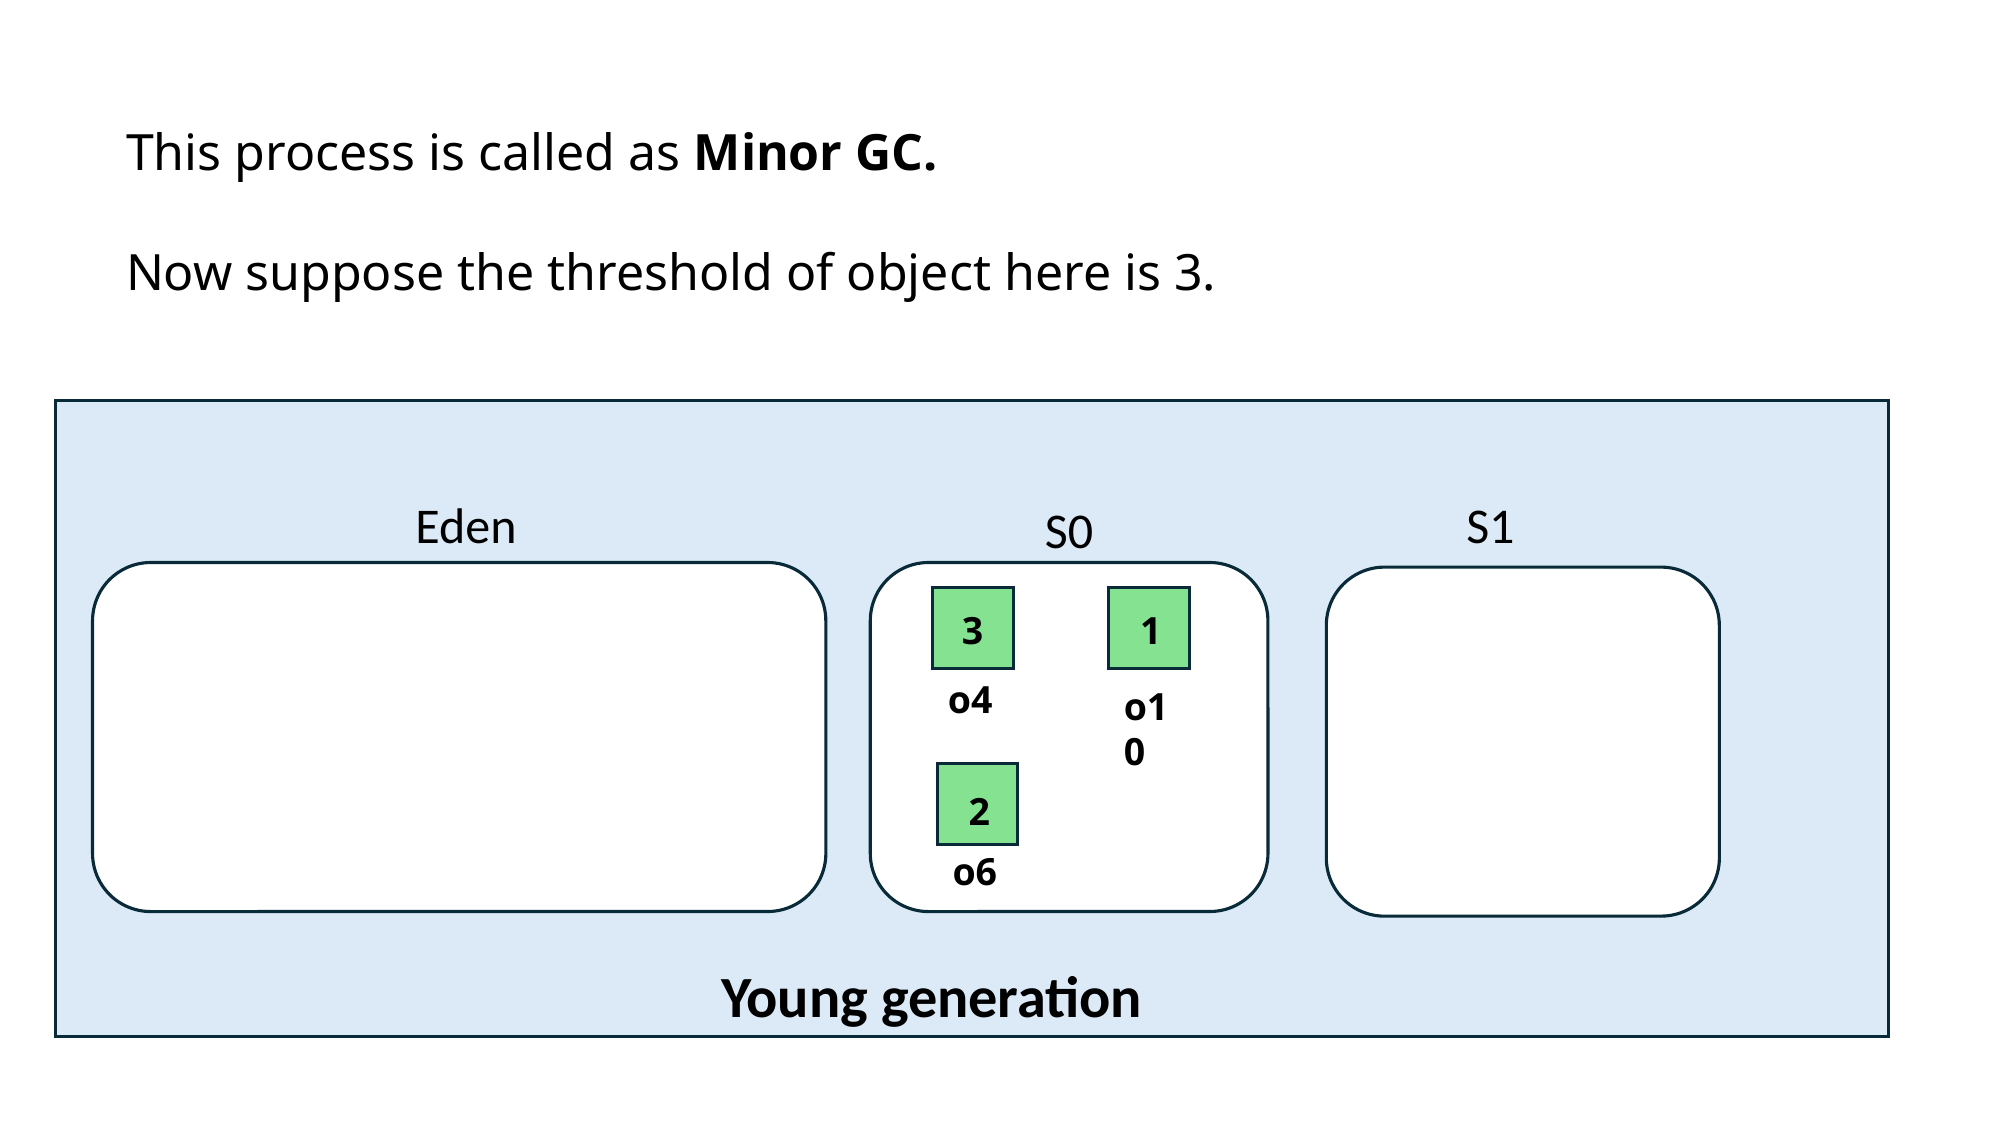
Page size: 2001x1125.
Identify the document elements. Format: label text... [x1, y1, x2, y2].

text_box [1115, 599, 1182, 661]
text_box S0 [1030, 490, 1233, 566]
text_box 2 [953, 780, 1020, 841]
text_box [90, 560, 828, 914]
text_box o4 [932, 668, 1029, 729]
text_box 3 [946, 599, 1013, 660]
text_box [1324, 565, 1721, 918]
text_box This process is called as Minor GC. Now suppose the threshold of object here is 3. [111, 113, 1846, 354]
text_box o10 [1108, 675, 1205, 781]
text_box [936, 762, 1019, 846]
text_box [868, 560, 1270, 914]
text_box 1 [1125, 599, 1191, 660]
text_box [931, 586, 1015, 670]
text_box Eden [400, 486, 603, 561]
text_box Young generation [705, 951, 1214, 1037]
text_box o6 [937, 840, 1034, 901]
text_box [1107, 586, 1191, 670]
text_box S1 [1451, 486, 1654, 561]
text_box [54, 399, 1890, 1038]
